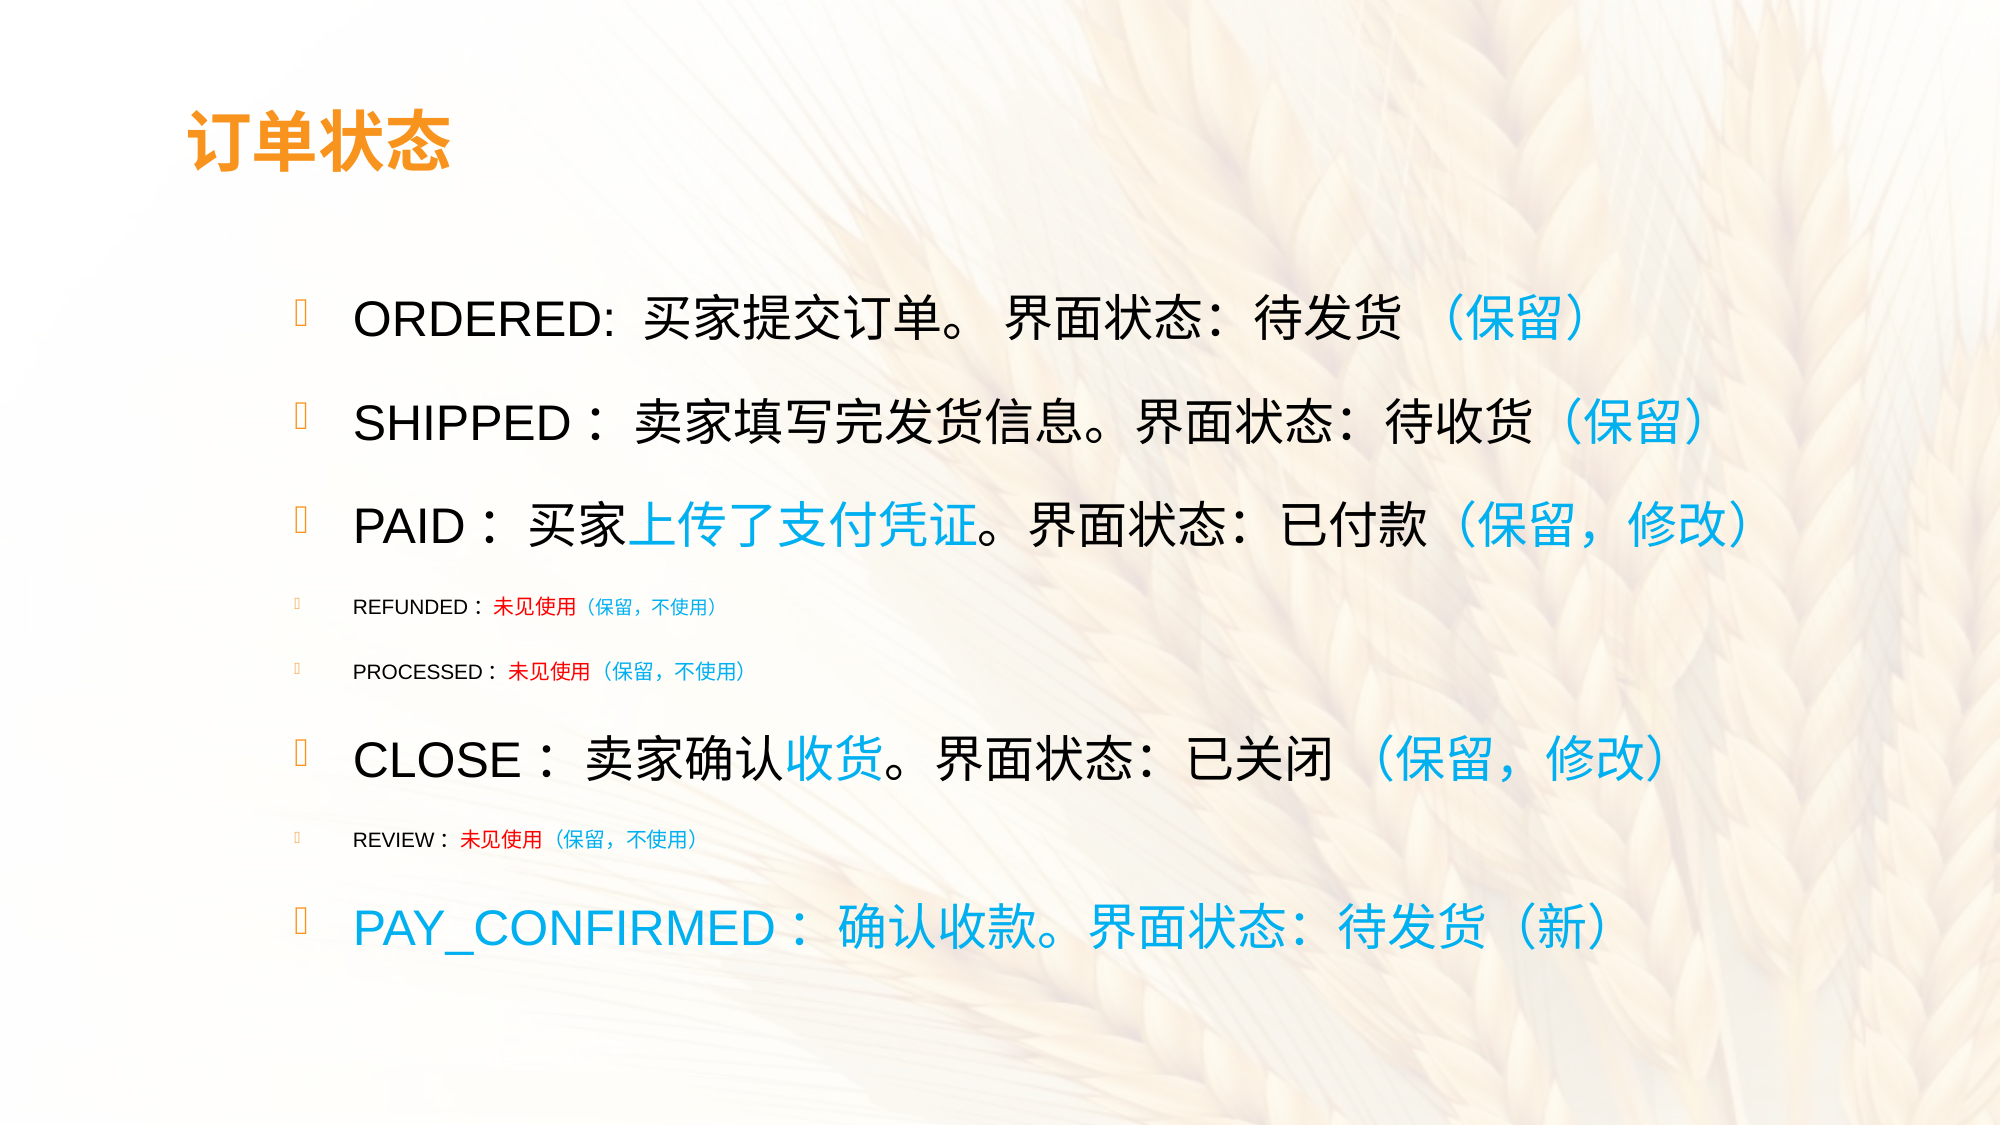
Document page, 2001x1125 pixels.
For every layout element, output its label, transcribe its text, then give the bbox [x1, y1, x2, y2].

title 订单状态 [170, 73, 1906, 189]
list ORDERED: 买家提交订单。 界面状态：待发货 （保留） SHIPPED：卖家填写完发货信息。界面状态：待收货（保留） PAID：买家上传了支付凭证。界面状态：已付款（保留，修改） REFUNDED：未见使用（保留，不使用） PROCESSED：未见使用（保留，不使用） CLOSE：卖家确认收货。界面状态：已关闭 （保留，修改） REVIEW：未见使用（保留，不使用） PAY_CONFIRMED：确认收款。界面状态：待发货（新） [279, 273, 1906, 1023]
